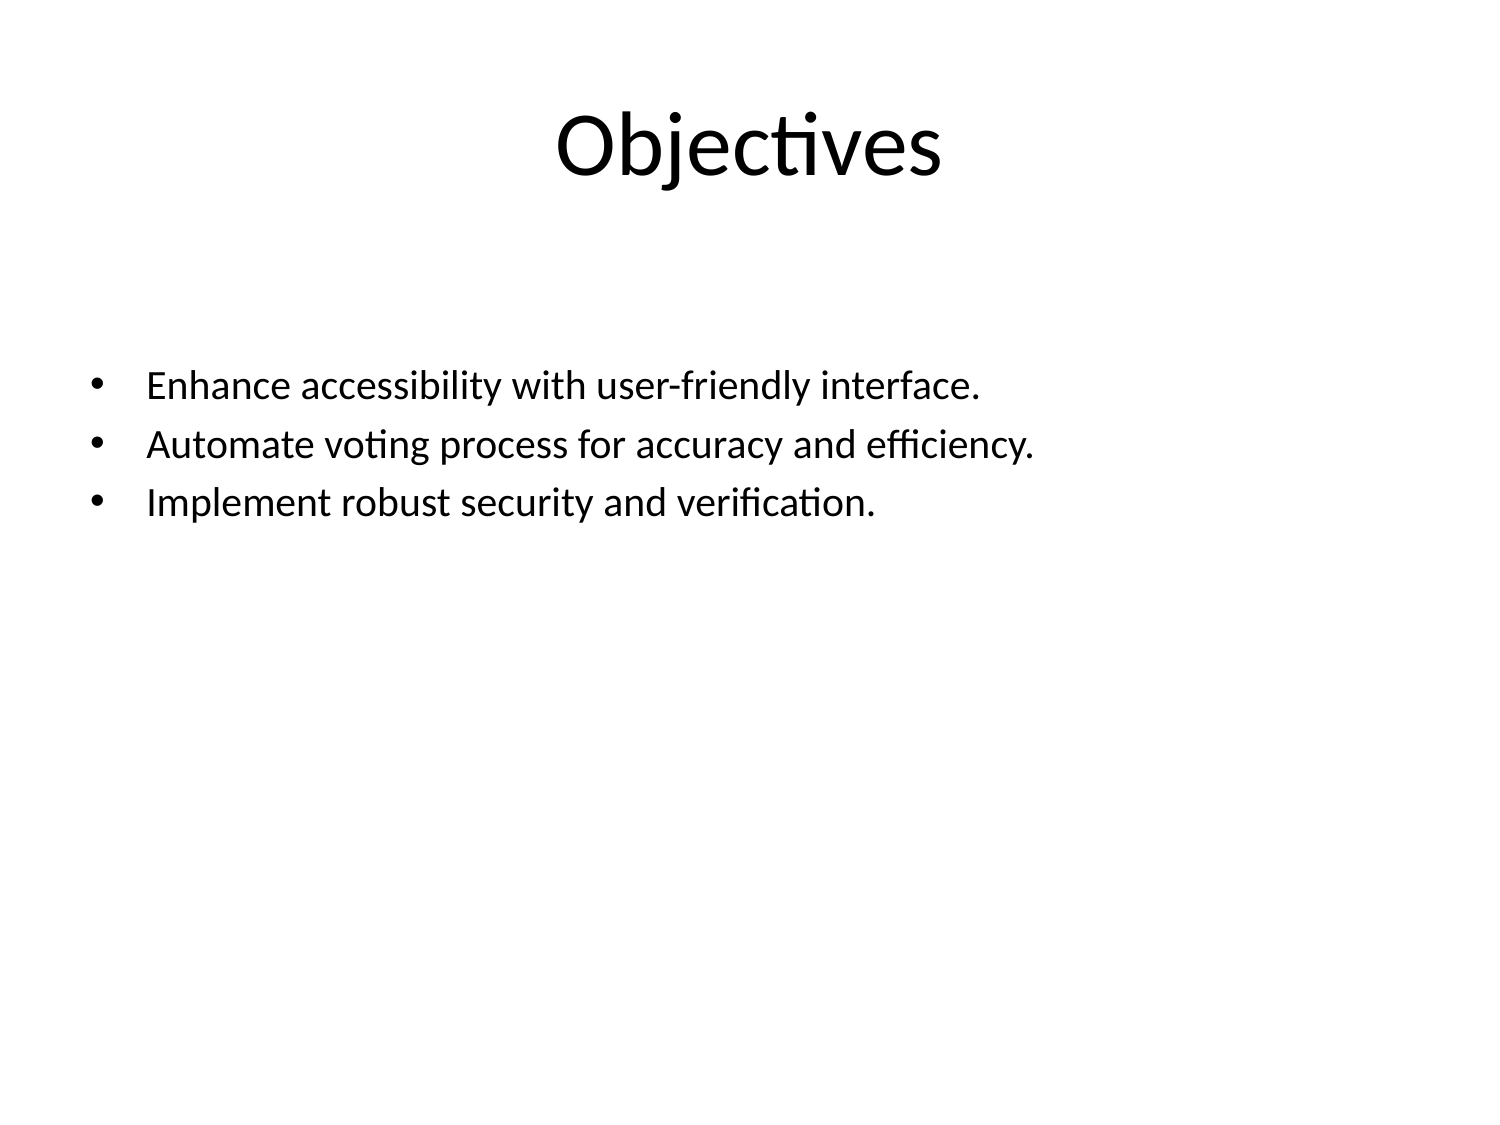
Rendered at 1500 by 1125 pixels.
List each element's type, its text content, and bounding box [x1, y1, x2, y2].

list Enhance accessibility with user-friendly interface. Automate voting process for accuracy and efficiency. Implement robust security and verification. [75, 262, 1425, 1005]
title Objectives [75, 45, 1425, 233]
